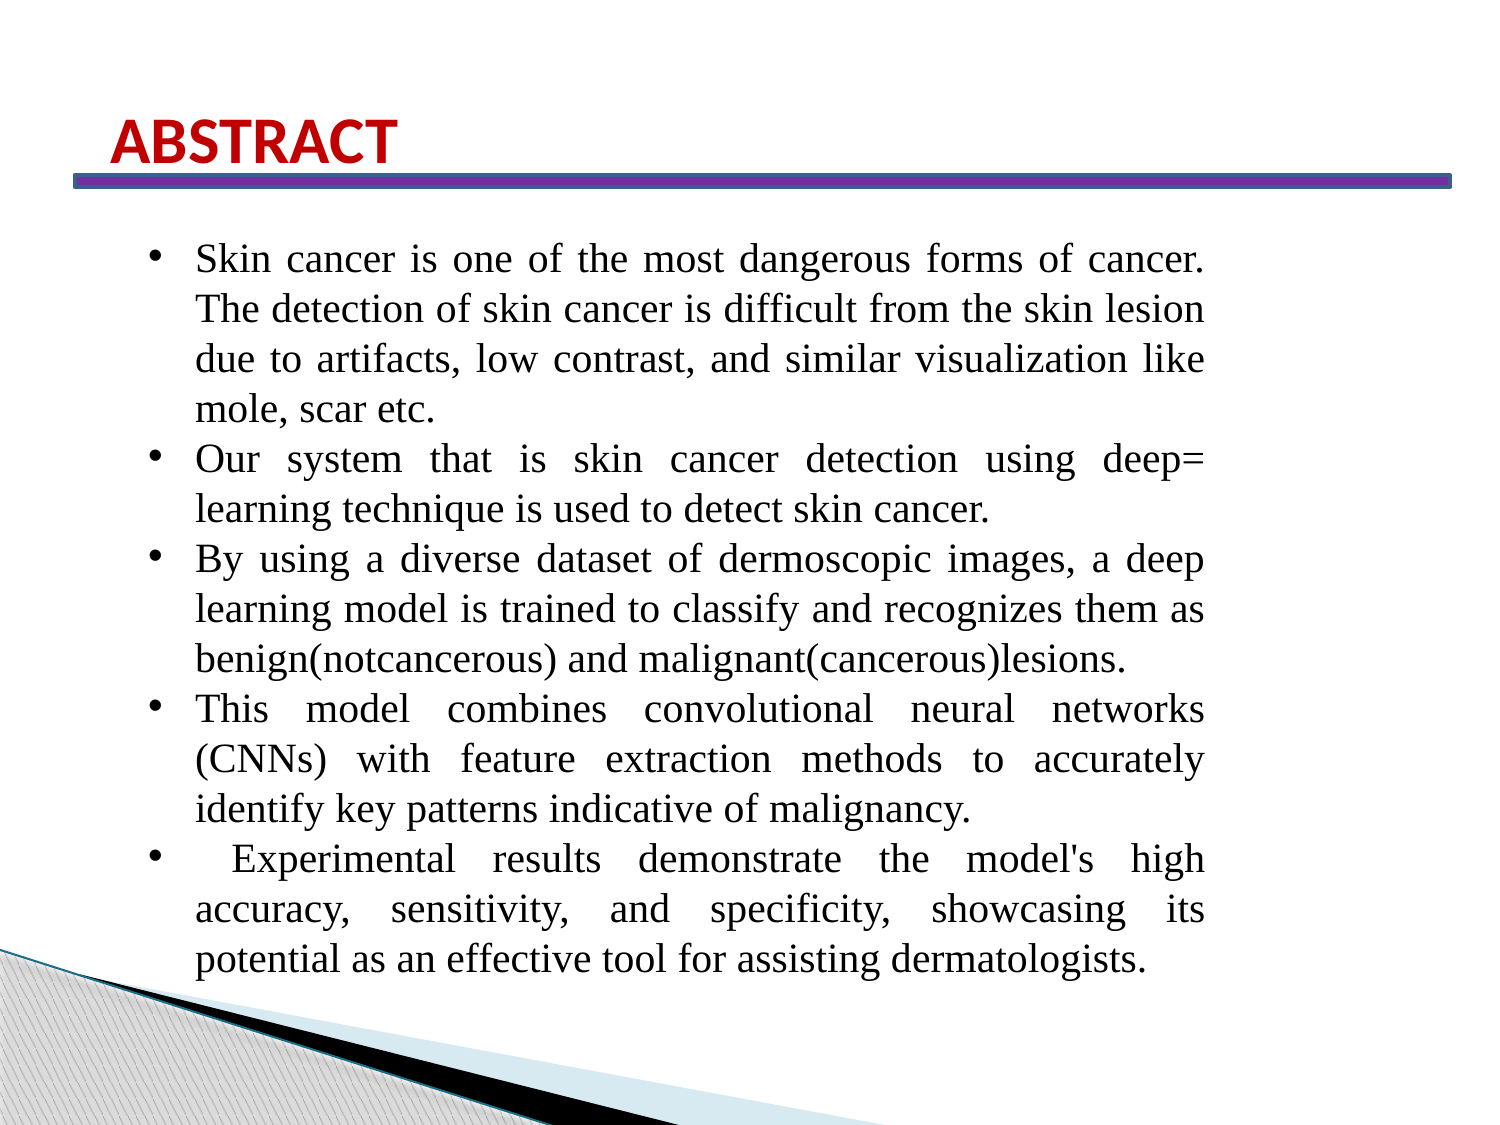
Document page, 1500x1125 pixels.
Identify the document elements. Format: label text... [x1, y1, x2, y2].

text_box [75, 174, 1450, 188]
text_box ABSTRACT [95, 89, 855, 185]
text_box Skin cancer is one of the most dangerous forms of cancer. The detection of skin cancer is difficult from the skin lesion due to artifacts, low contrast, and similar visualization like mole, scar etc. Our system that is skin cancer detection using deep= learning technique is used to detect skin cancer. By using a diverse dataset of dermoscopic images, a deep learning model is trained to classify and recognizes them as benign(notcancerous) and malignant(cancerous)lesions. This model combines convolutional neural networks (CNNs) with feature extraction methods to accurately identify key patterns indicative of malignancy. Experimental results demonstrate the model's high accuracy, sensitivity, and specificity, showcasing its potential as an effective tool for assisting dermatologists. [133, 222, 1221, 988]
